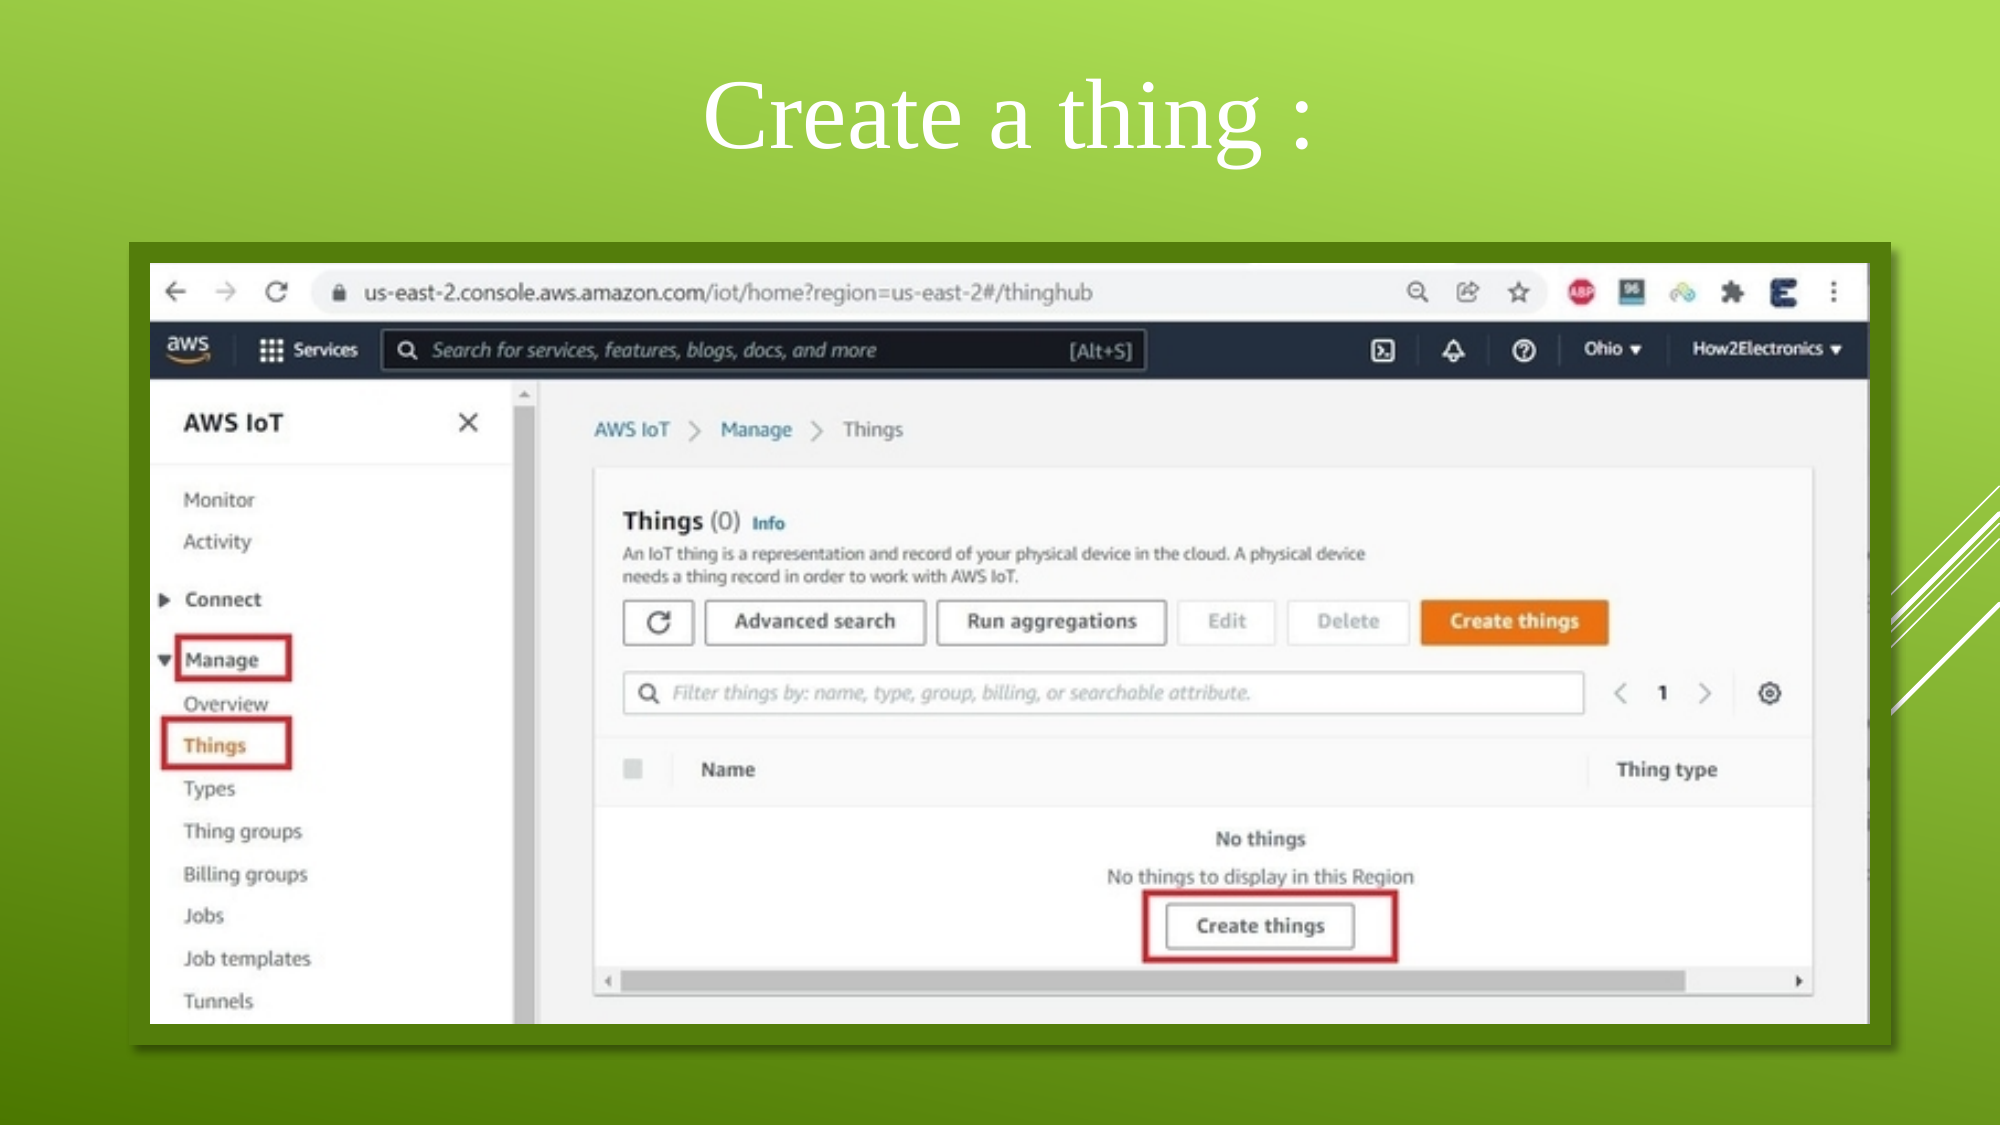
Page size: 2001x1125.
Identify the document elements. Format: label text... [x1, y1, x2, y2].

picture [149, 262, 1870, 1025]
text_box Create a thing : [402, 41, 1618, 176]
